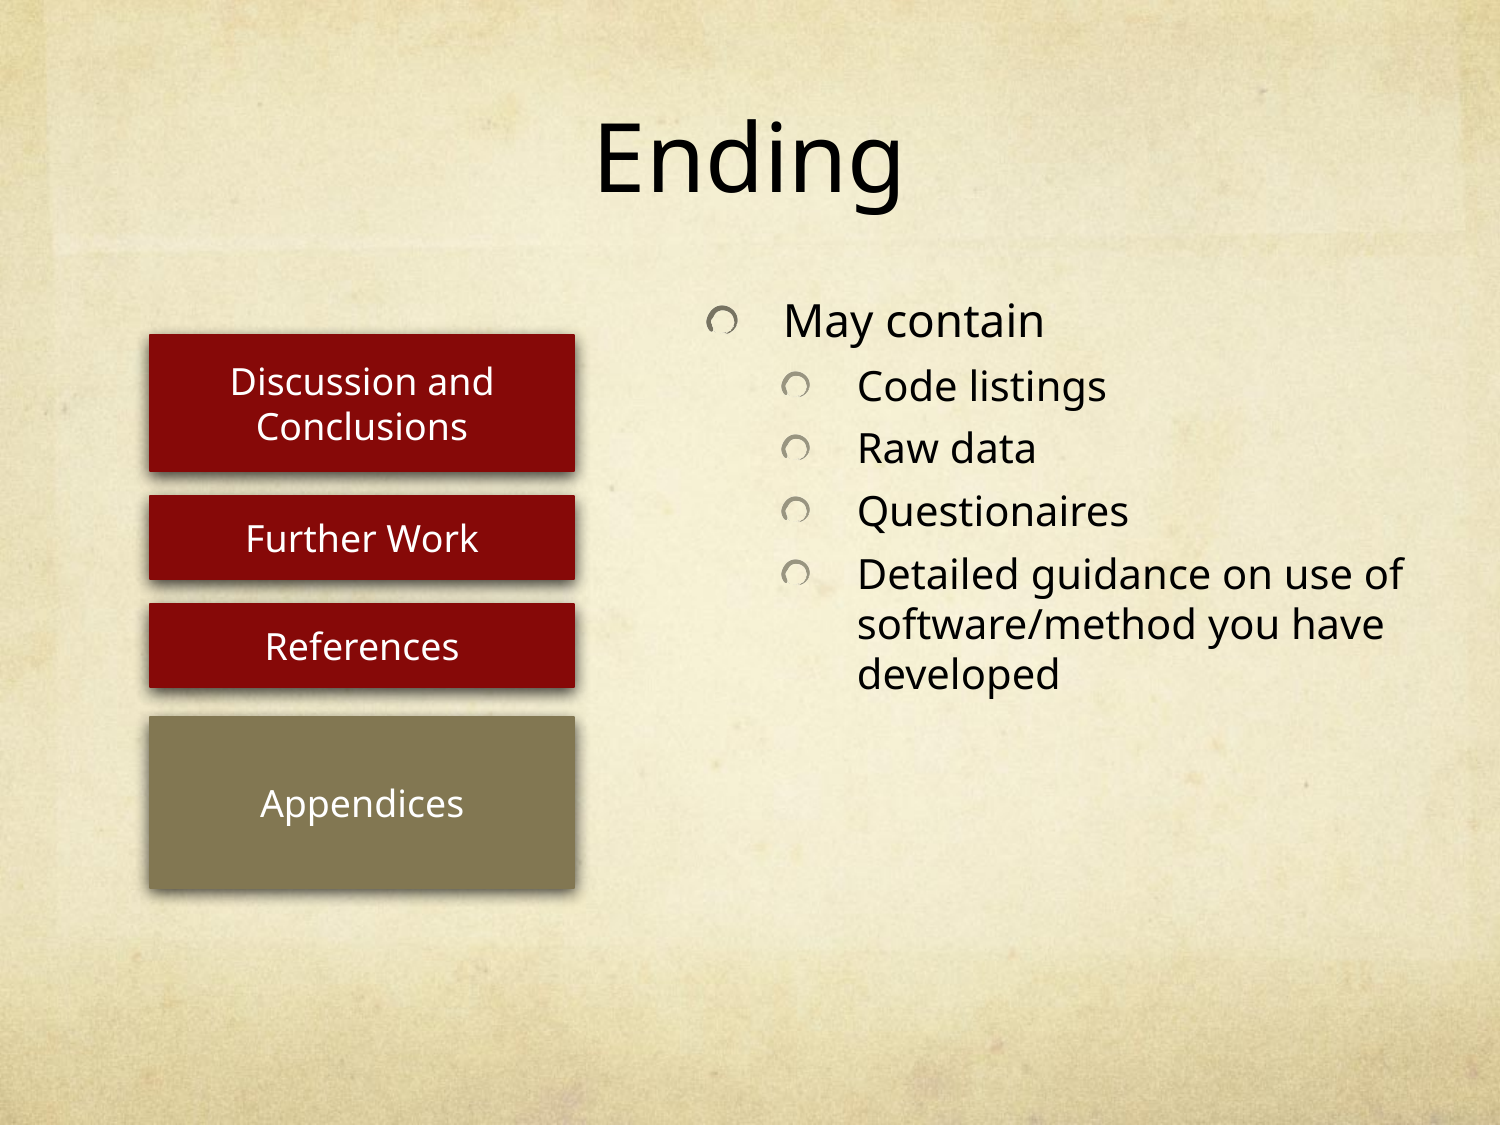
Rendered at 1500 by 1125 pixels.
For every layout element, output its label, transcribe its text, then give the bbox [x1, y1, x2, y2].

picture [0, 0, 1500, 1125]
text_box Further Work [149, 495, 575, 580]
text_box Appendices [149, 716, 575, 889]
list May contain Code listings Raw data Questionaires Detailed guidance on use of software/method you have developed [691, 284, 1454, 950]
text_box Discussion and Conclusions [149, 334, 575, 472]
text_box References [149, 603, 575, 688]
title Ending [150, 82, 1350, 225]
